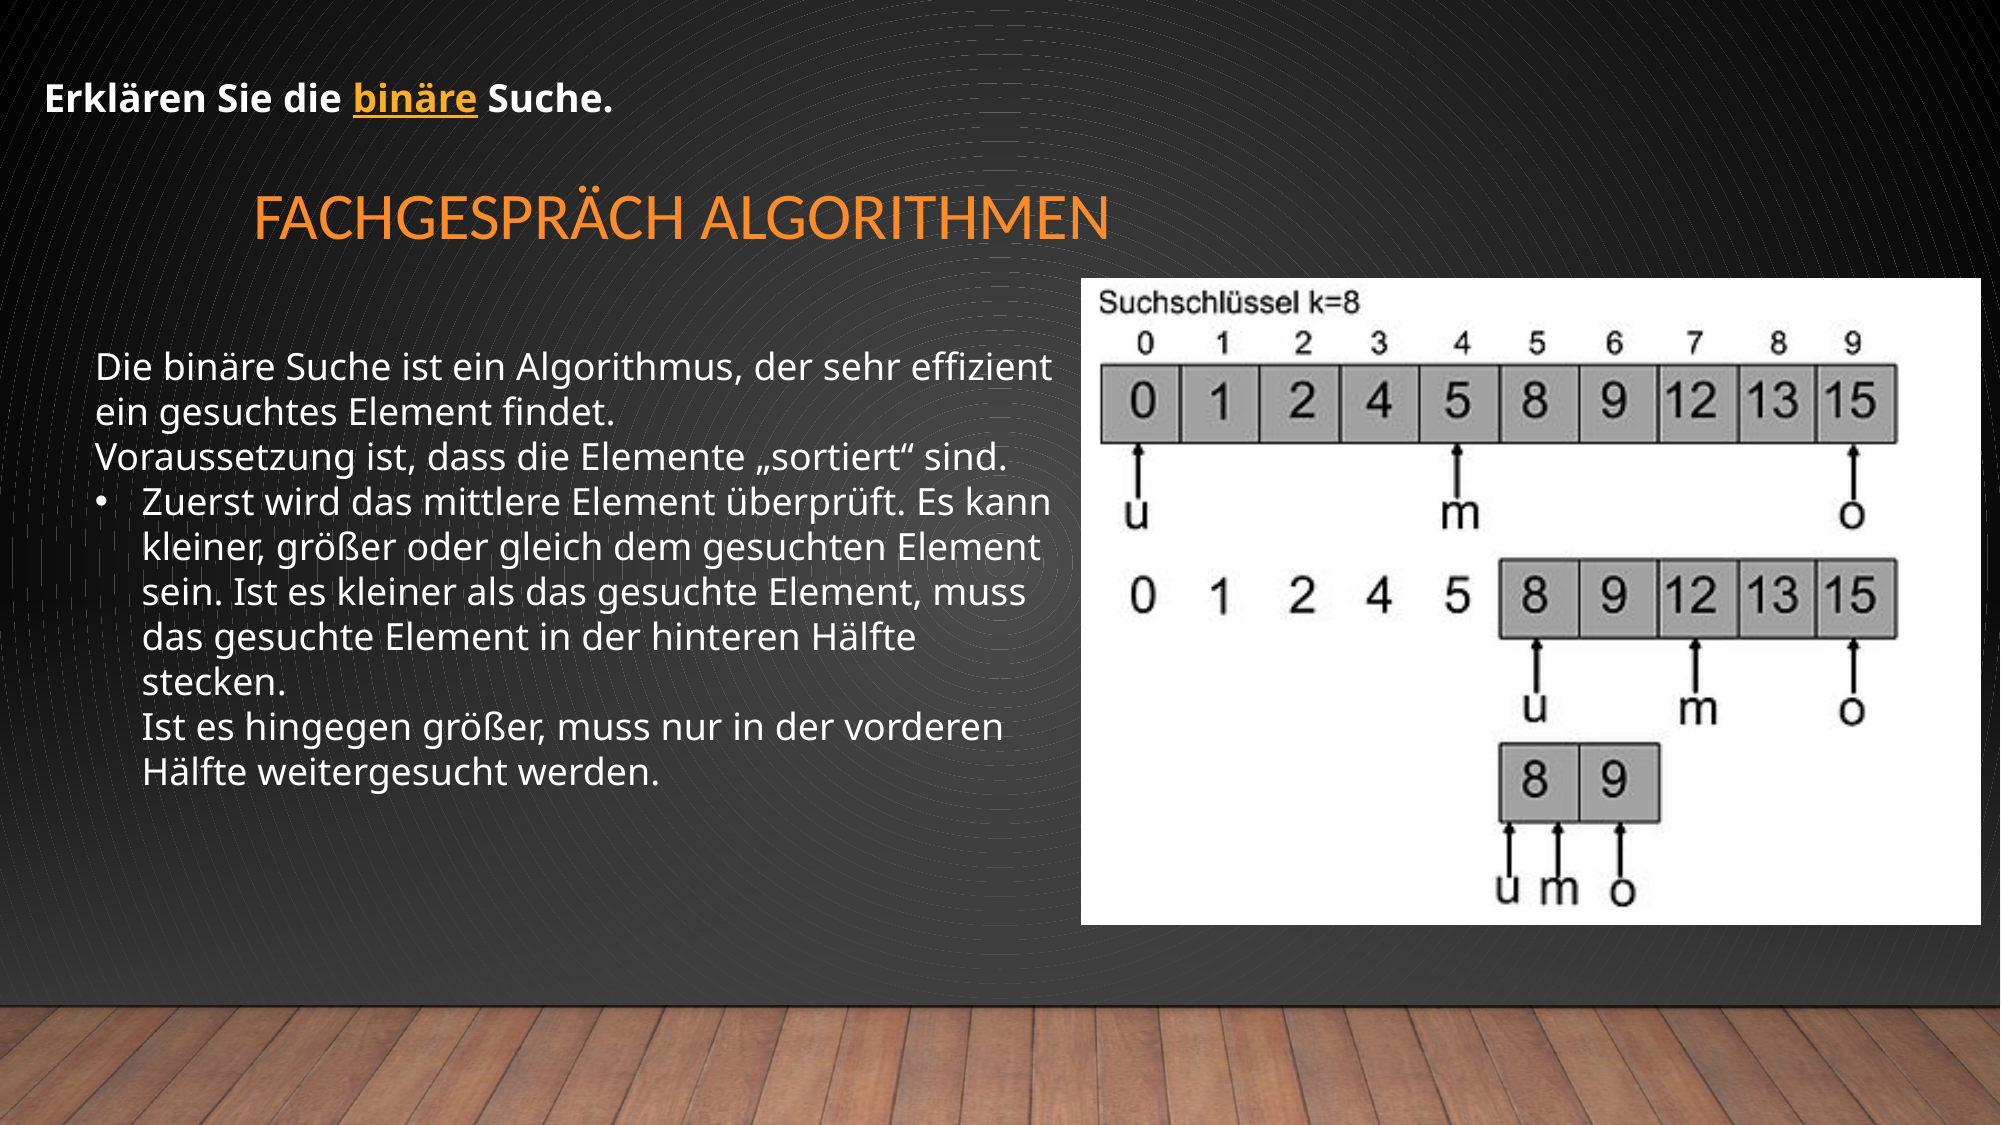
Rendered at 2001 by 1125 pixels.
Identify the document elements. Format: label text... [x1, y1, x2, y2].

text_box Erklären Sie die binäre Suche. [28, 55, 1000, 134]
picture [1080, 278, 1981, 925]
text_box Die binäre Suche ist ein Algorithmus, der sehr effizient ein gesuchtes Element findet. Voraussetzung ist, dass die Elemente „sortiert“ sind. Zuerst wird das mittlere Element überprüft. Es kann kleiner, größer oder gleich dem gesuchten Element sein. Ist es kleiner als das gesuchte Element, muss das gesuchte Element in der hinteren Hälfte stecken. Ist es hingegen größer, muss nur in der vorderen Hälfte weitergesucht werden. [80, 335, 1080, 801]
picture [0, 1005, 2000, 1125]
title Fachgespräch Algorithmen [238, 131, 1763, 305]
